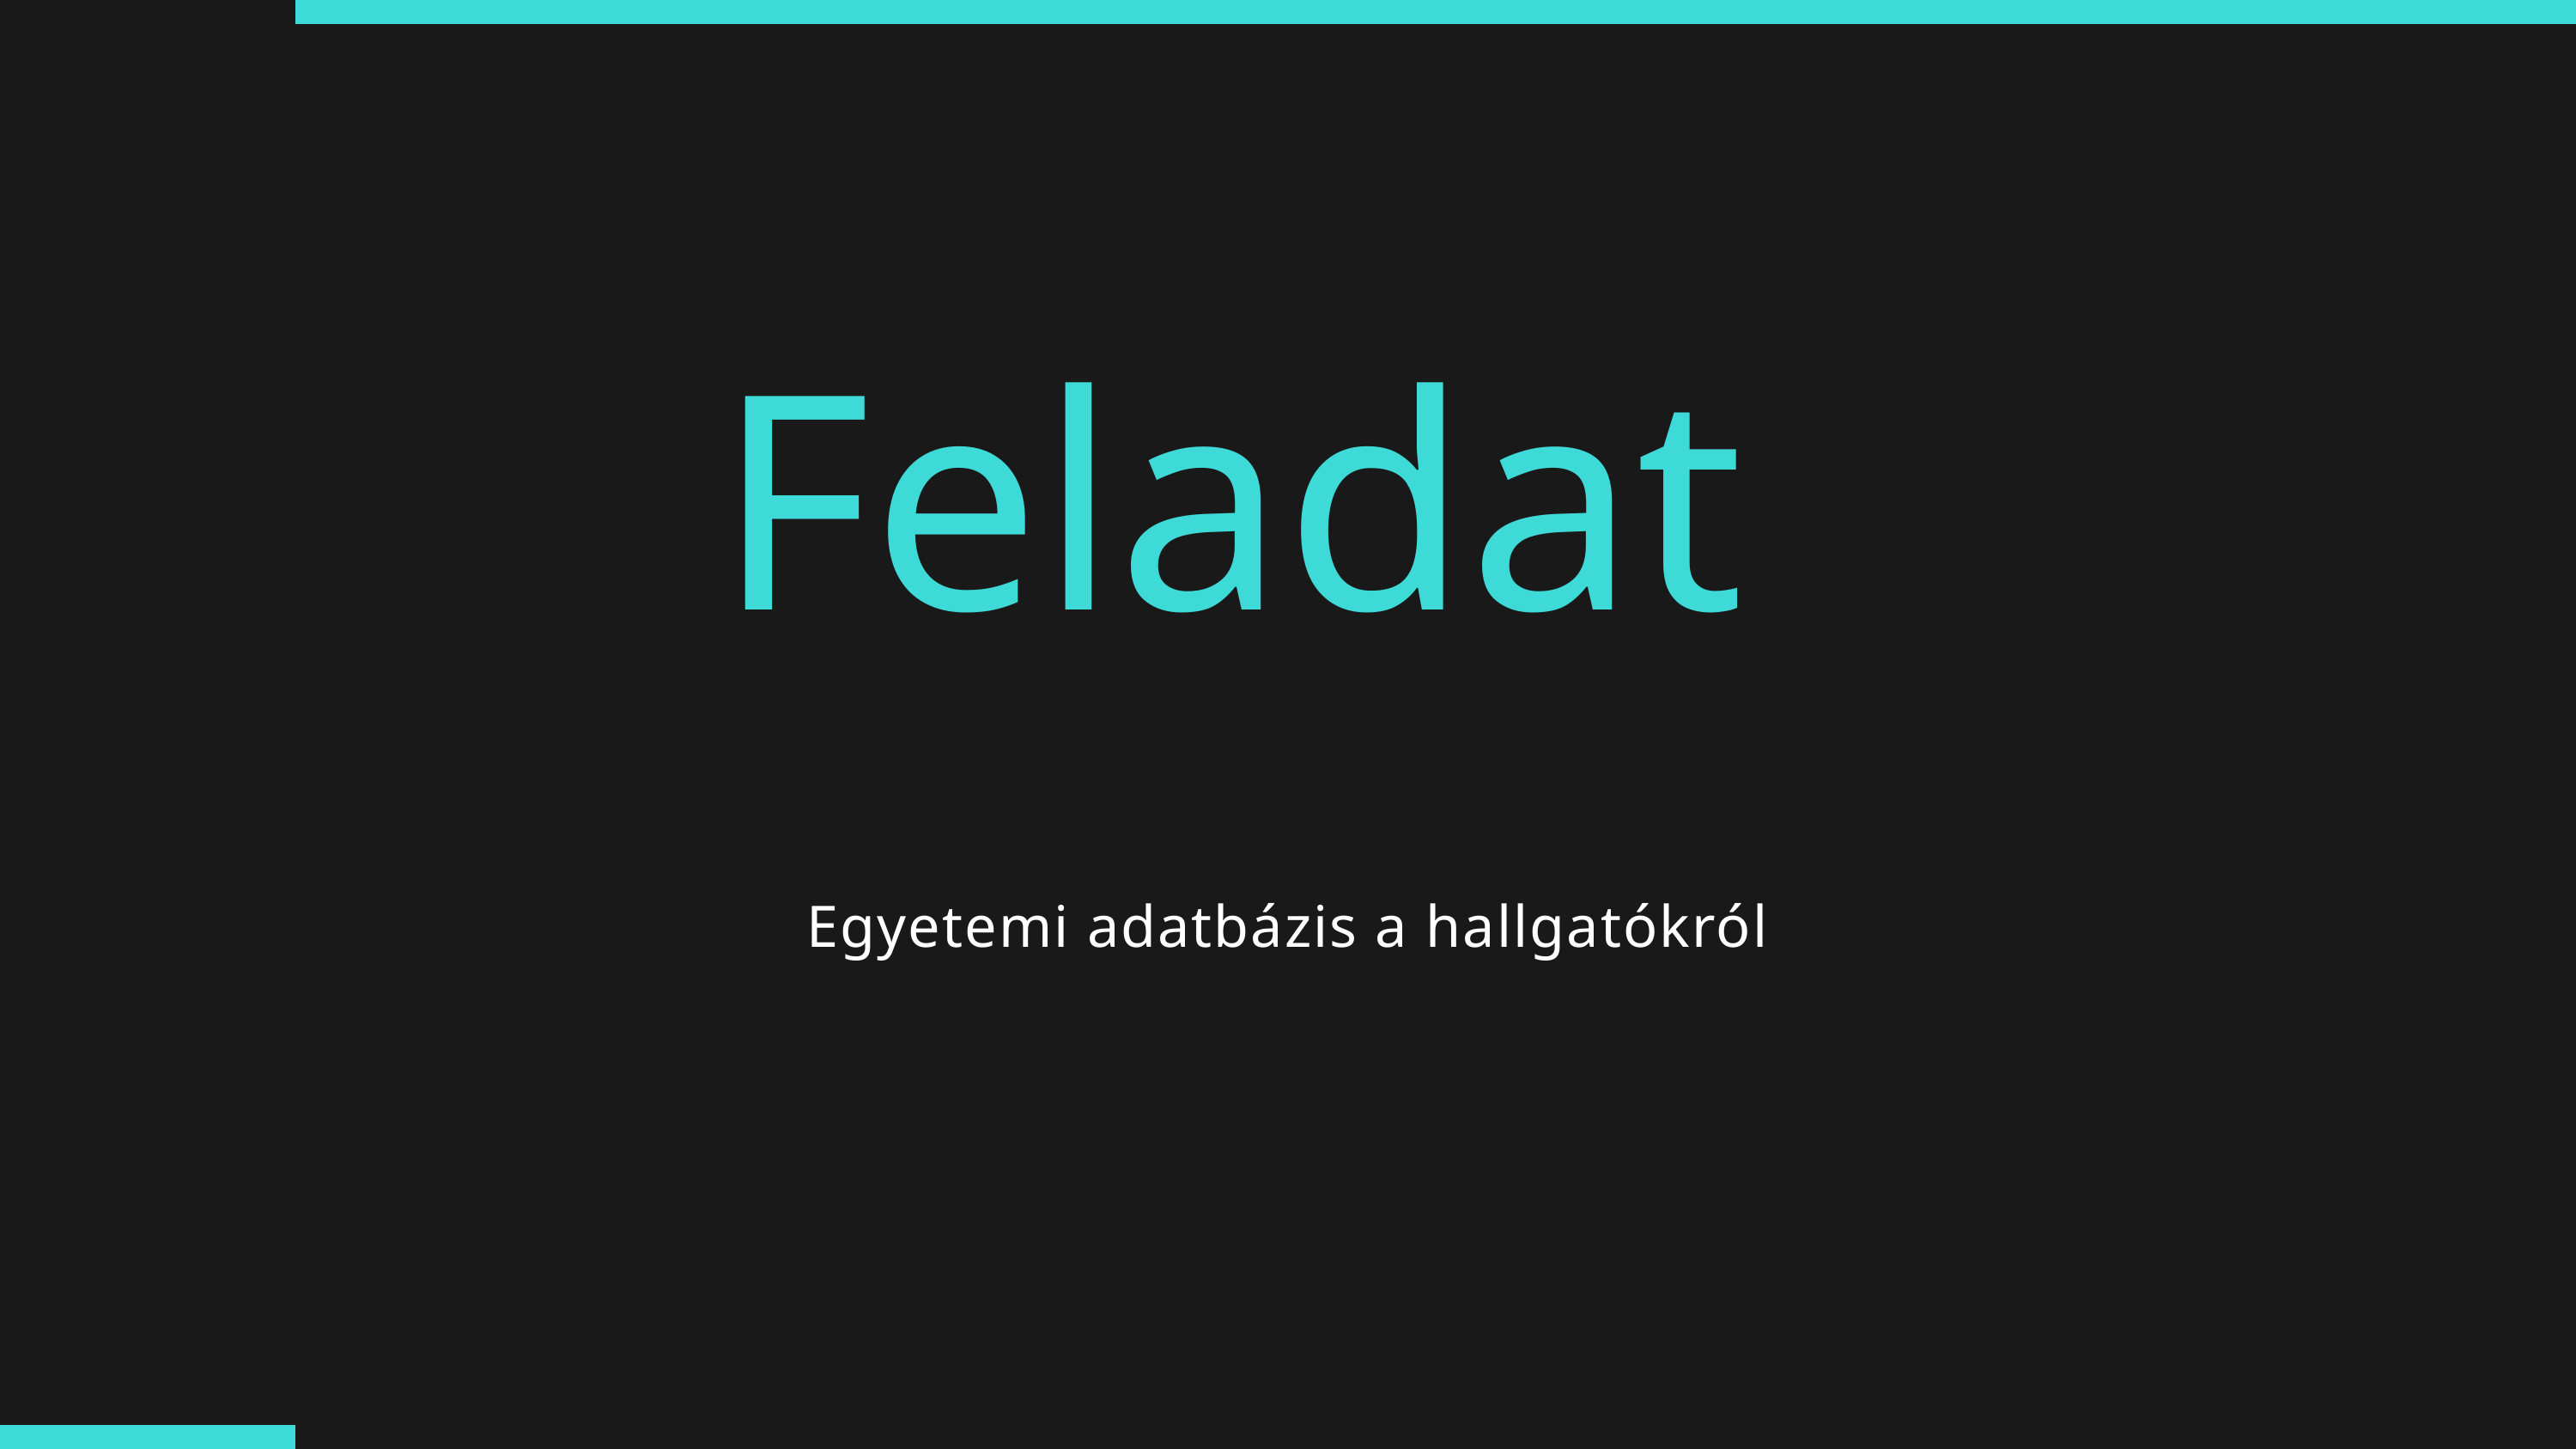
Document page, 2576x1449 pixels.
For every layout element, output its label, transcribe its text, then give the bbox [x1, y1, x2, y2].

text_box Egyetemi adatbázis a hallgatókról [800, 872, 1776, 959]
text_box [0, 1424, 295, 1449]
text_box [295, 0, 2576, 25]
text_box Feladat [716, 311, 1860, 670]
